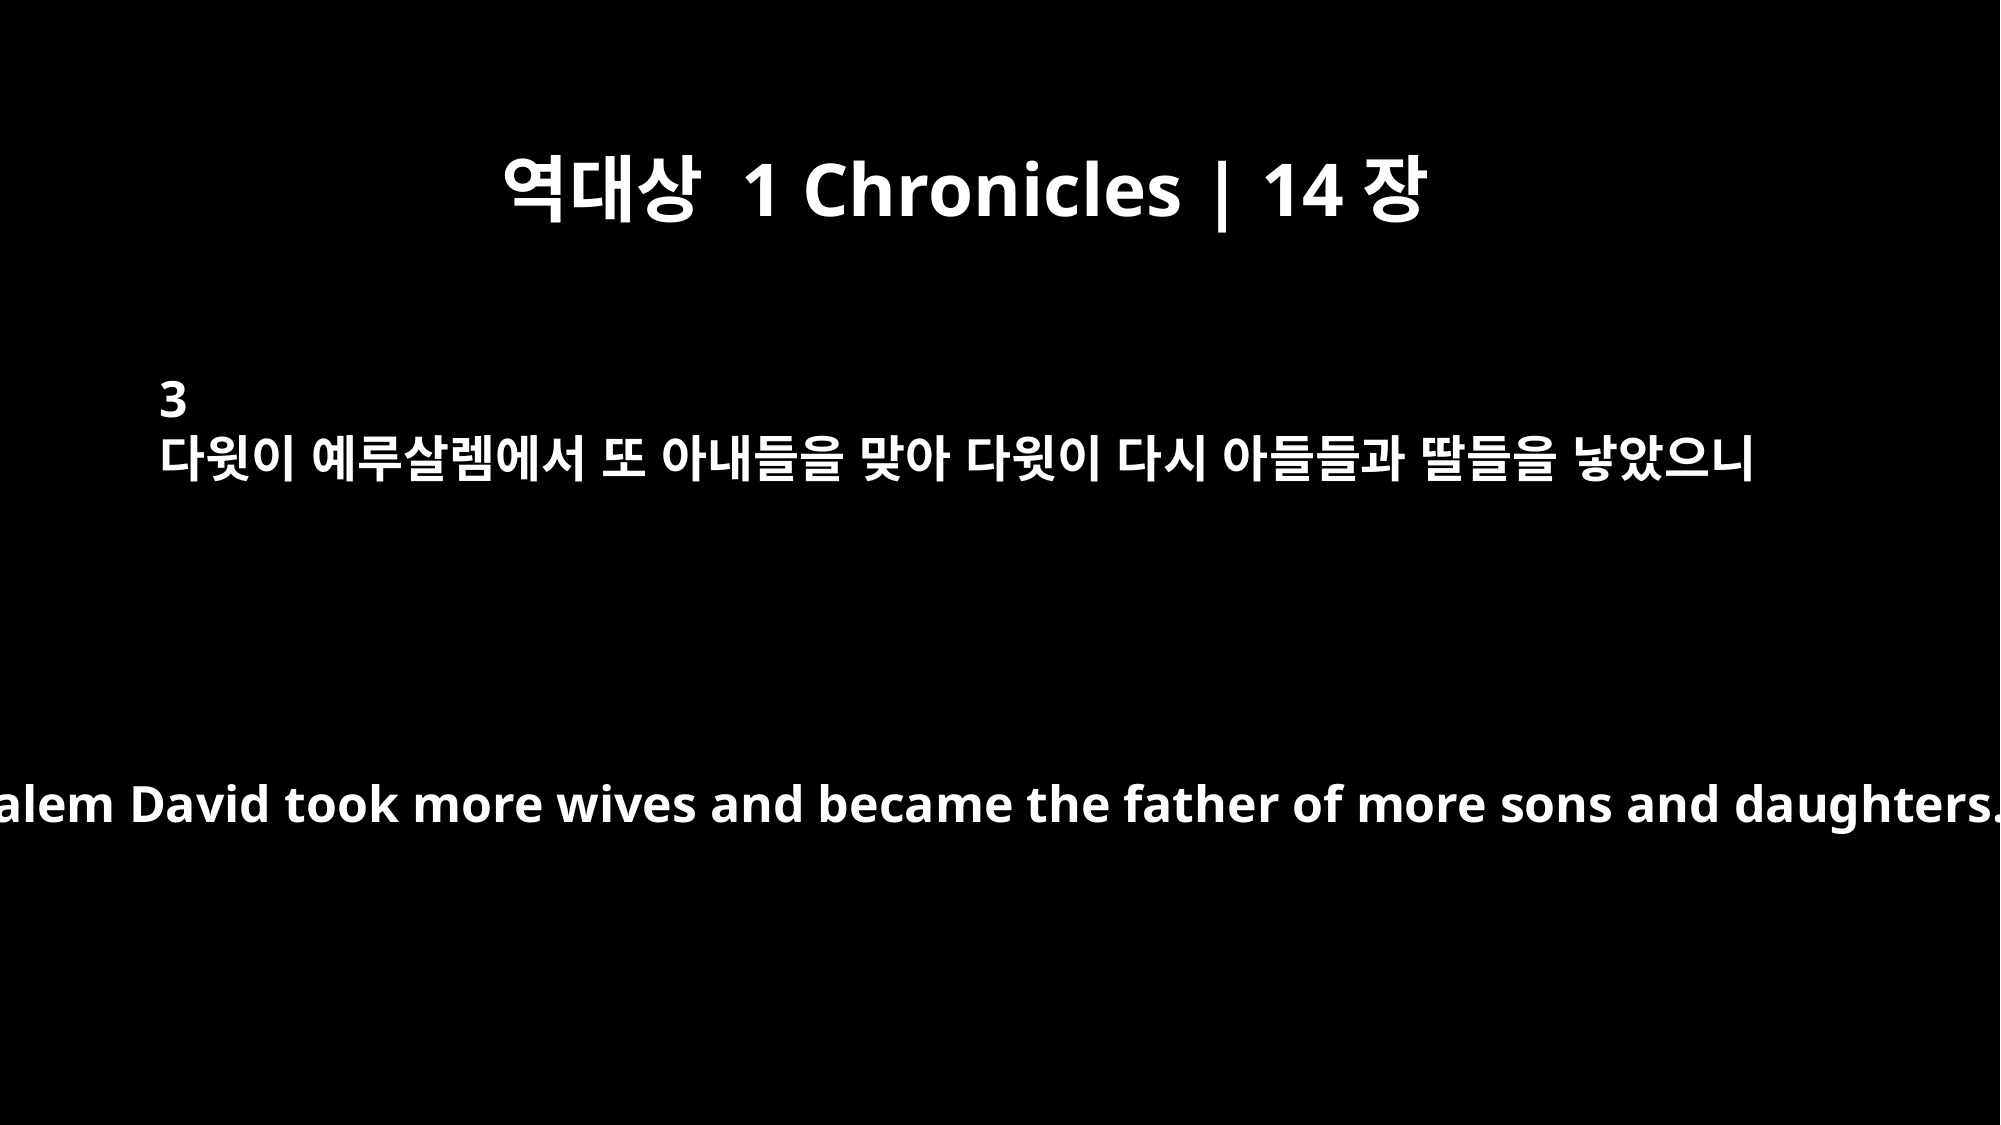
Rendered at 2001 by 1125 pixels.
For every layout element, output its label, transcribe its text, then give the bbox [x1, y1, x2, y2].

text_box 역대상 1 Chronicles | 14장 [487, 136, 1445, 239]
text_box In Jerusalem David took more wives and became the father of more sons and daughters. [0, 764, 2000, 840]
text_box 3 다윗이 예루살렘에서 또 아내들을 맞아 다윗이 다시 아들들과 딸들을 낳았으니 [144, 359, 1773, 495]
